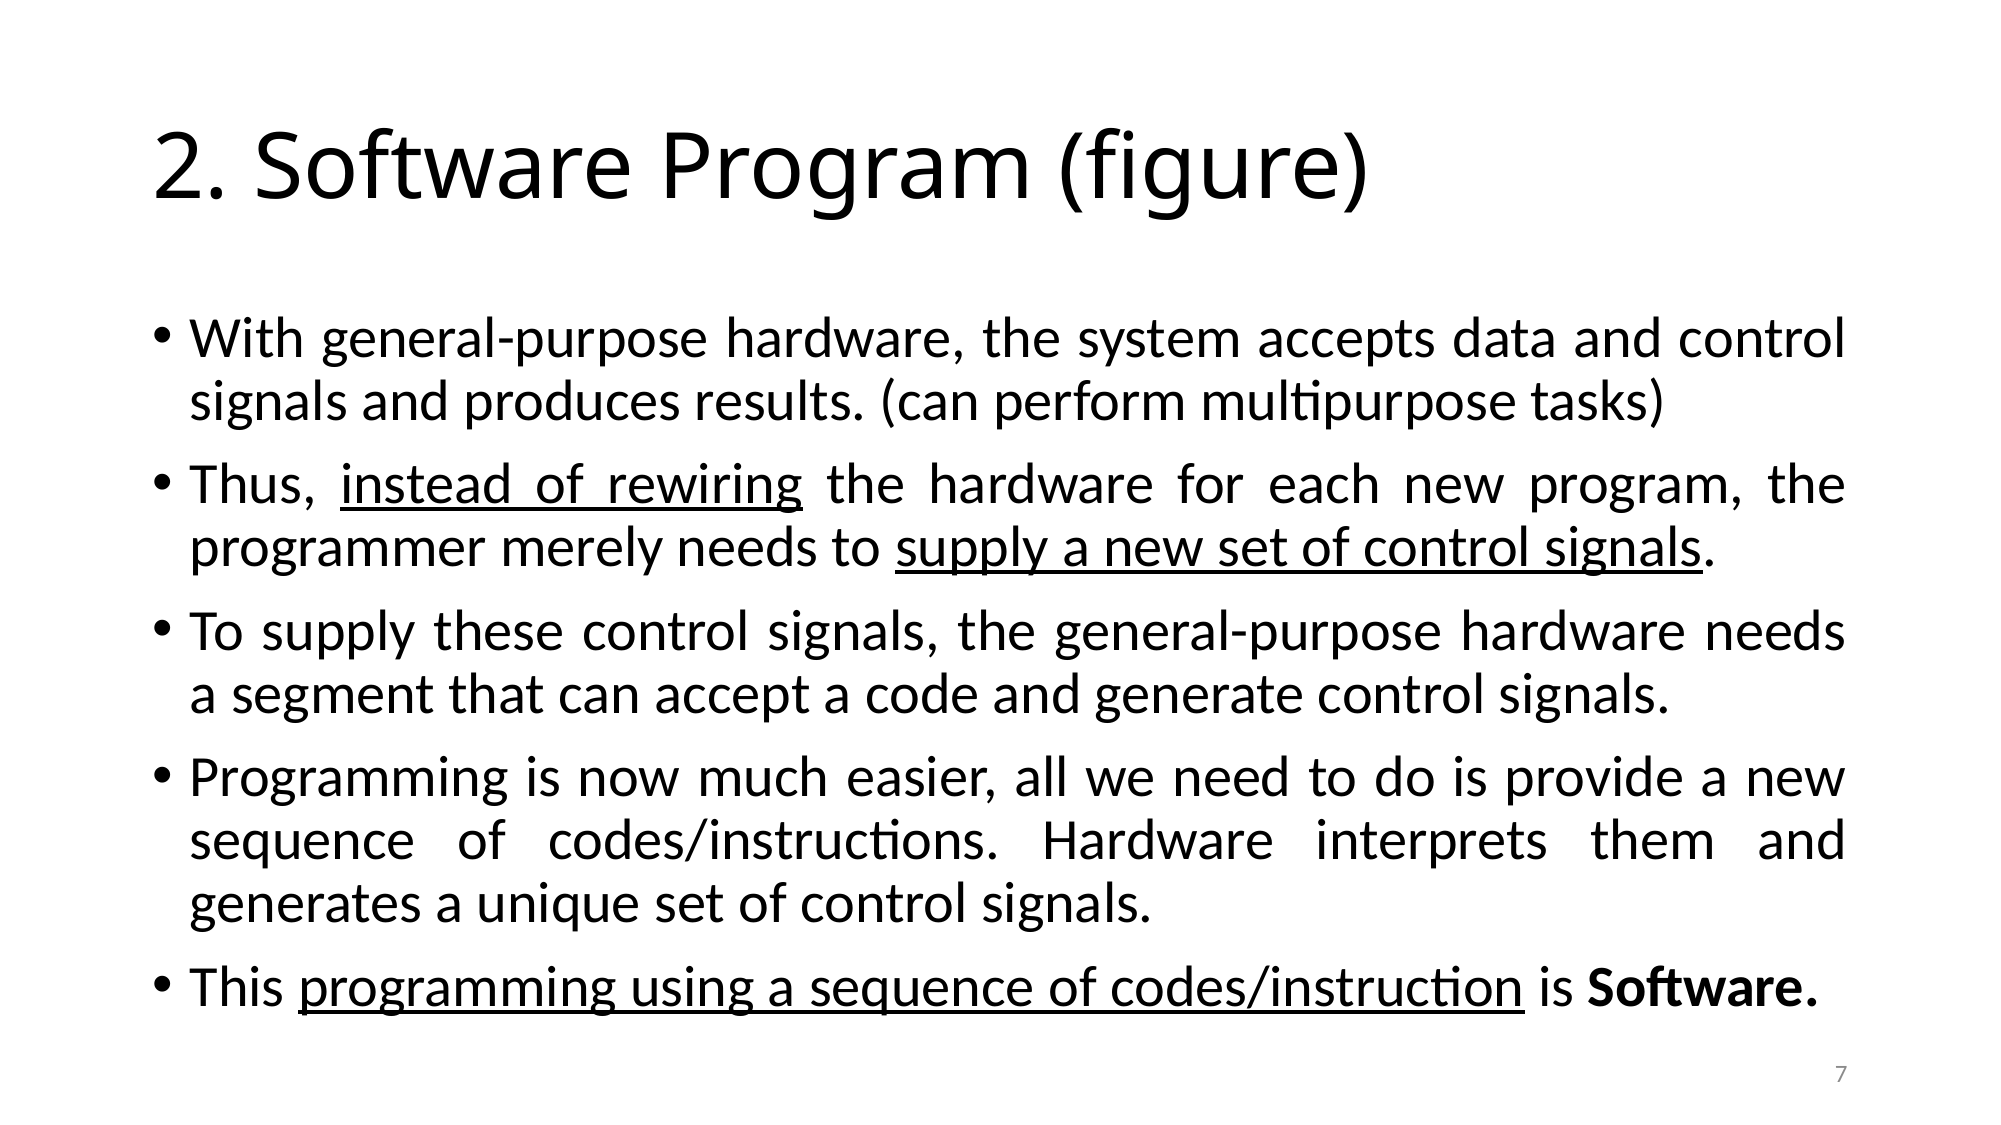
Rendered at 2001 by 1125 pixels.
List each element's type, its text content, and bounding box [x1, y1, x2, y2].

title 2. Software Program (figure) [137, 59, 1863, 278]
slide_number 7 [1412, 1042, 1863, 1103]
list With general-purpose hardware, the system accepts data and control signals and produces results. (can perform multipurpose tasks) Thus, instead of rewiring the hardware for each new program, the programmer merely needs to supply a new set of control signals. To supply these control signals, the general-purpose hardware needs a segment that can accept a code and generate control signals. Programming is now much easier, all we need to do is provide a new sequence of codes/instructions. Hardware interprets them and generates a unique set of control signals. This programming using a sequence of codes/instruction is Software. [137, 299, 1863, 1043]
